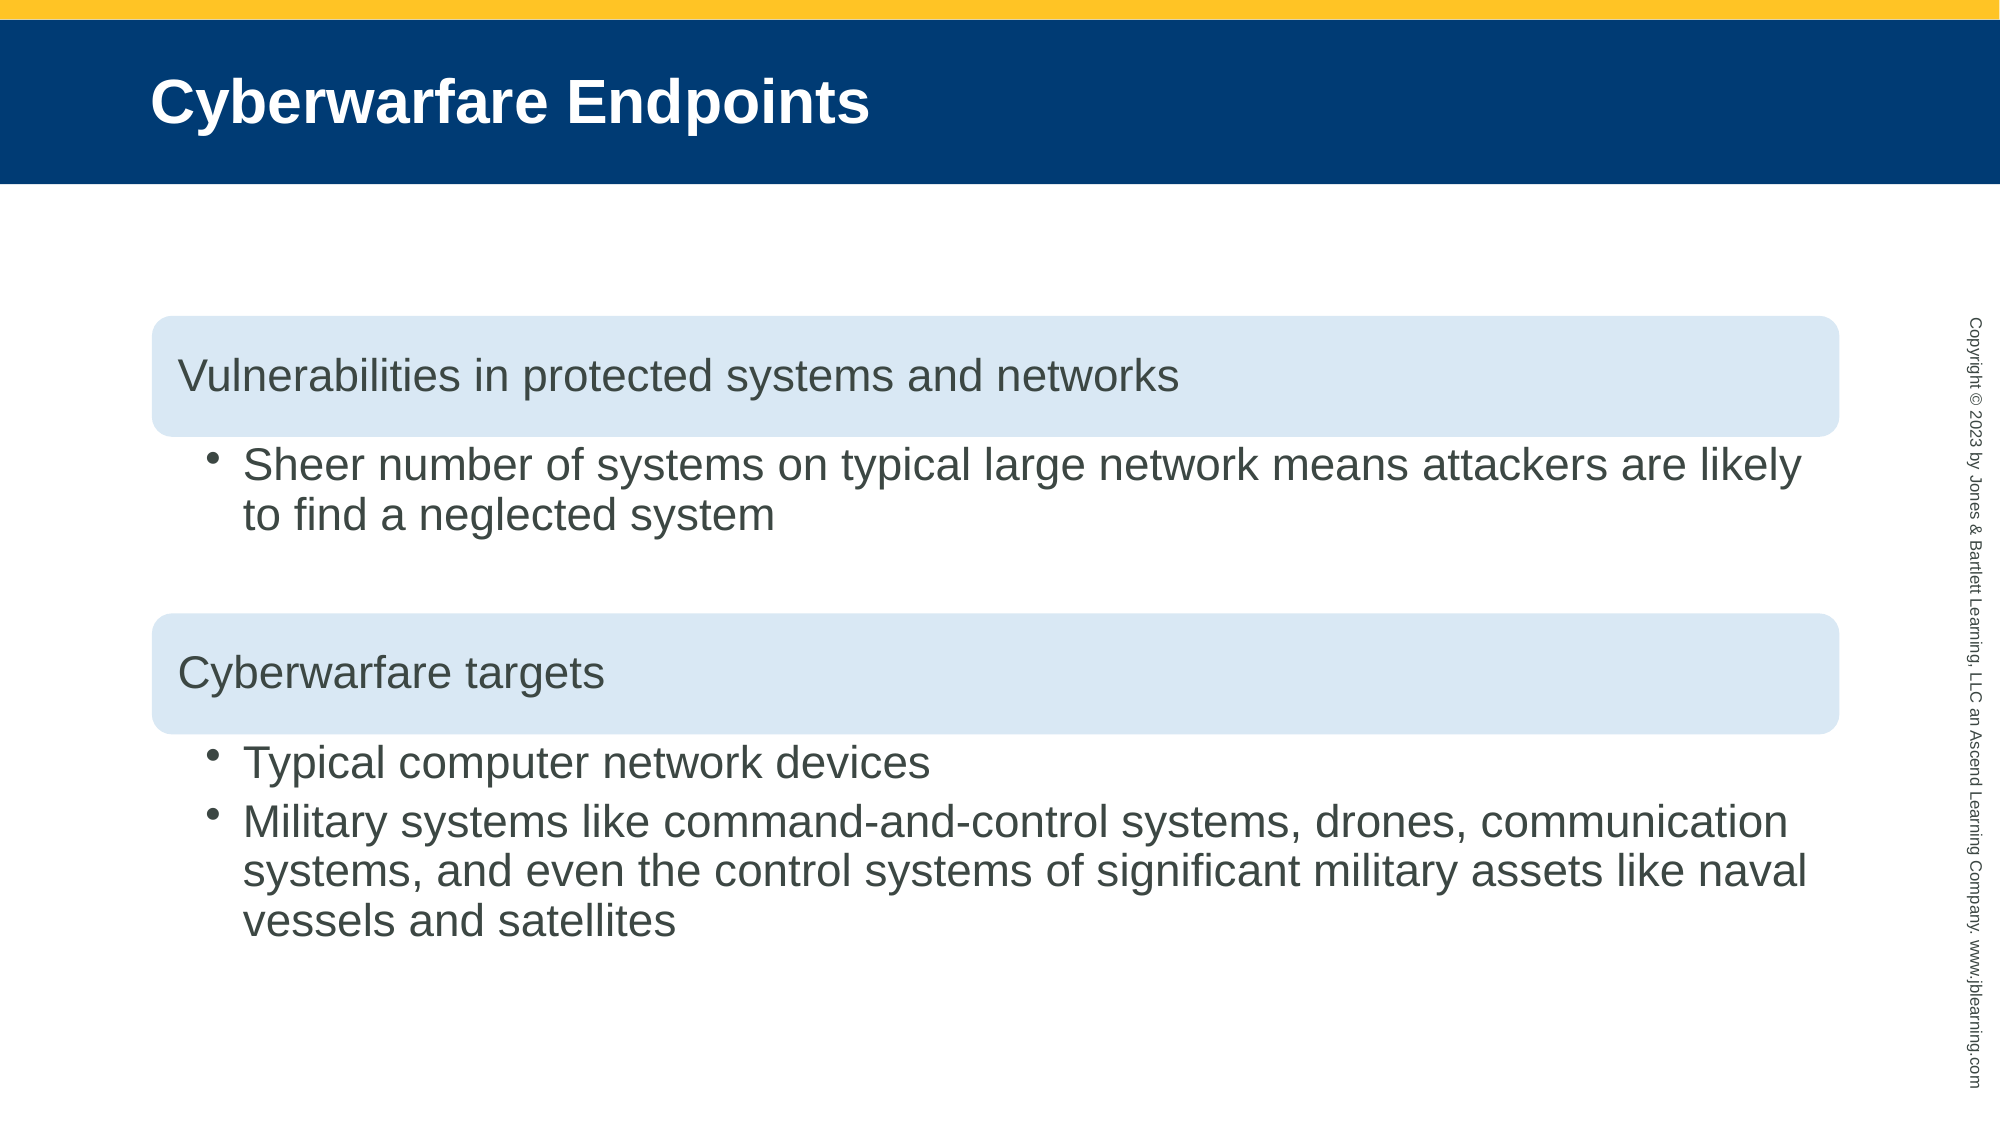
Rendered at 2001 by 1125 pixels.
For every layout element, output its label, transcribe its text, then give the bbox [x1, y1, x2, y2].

title Cyberwarfare Endpoints [0, 19, 2000, 185]
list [151, 244, 1840, 1016]
